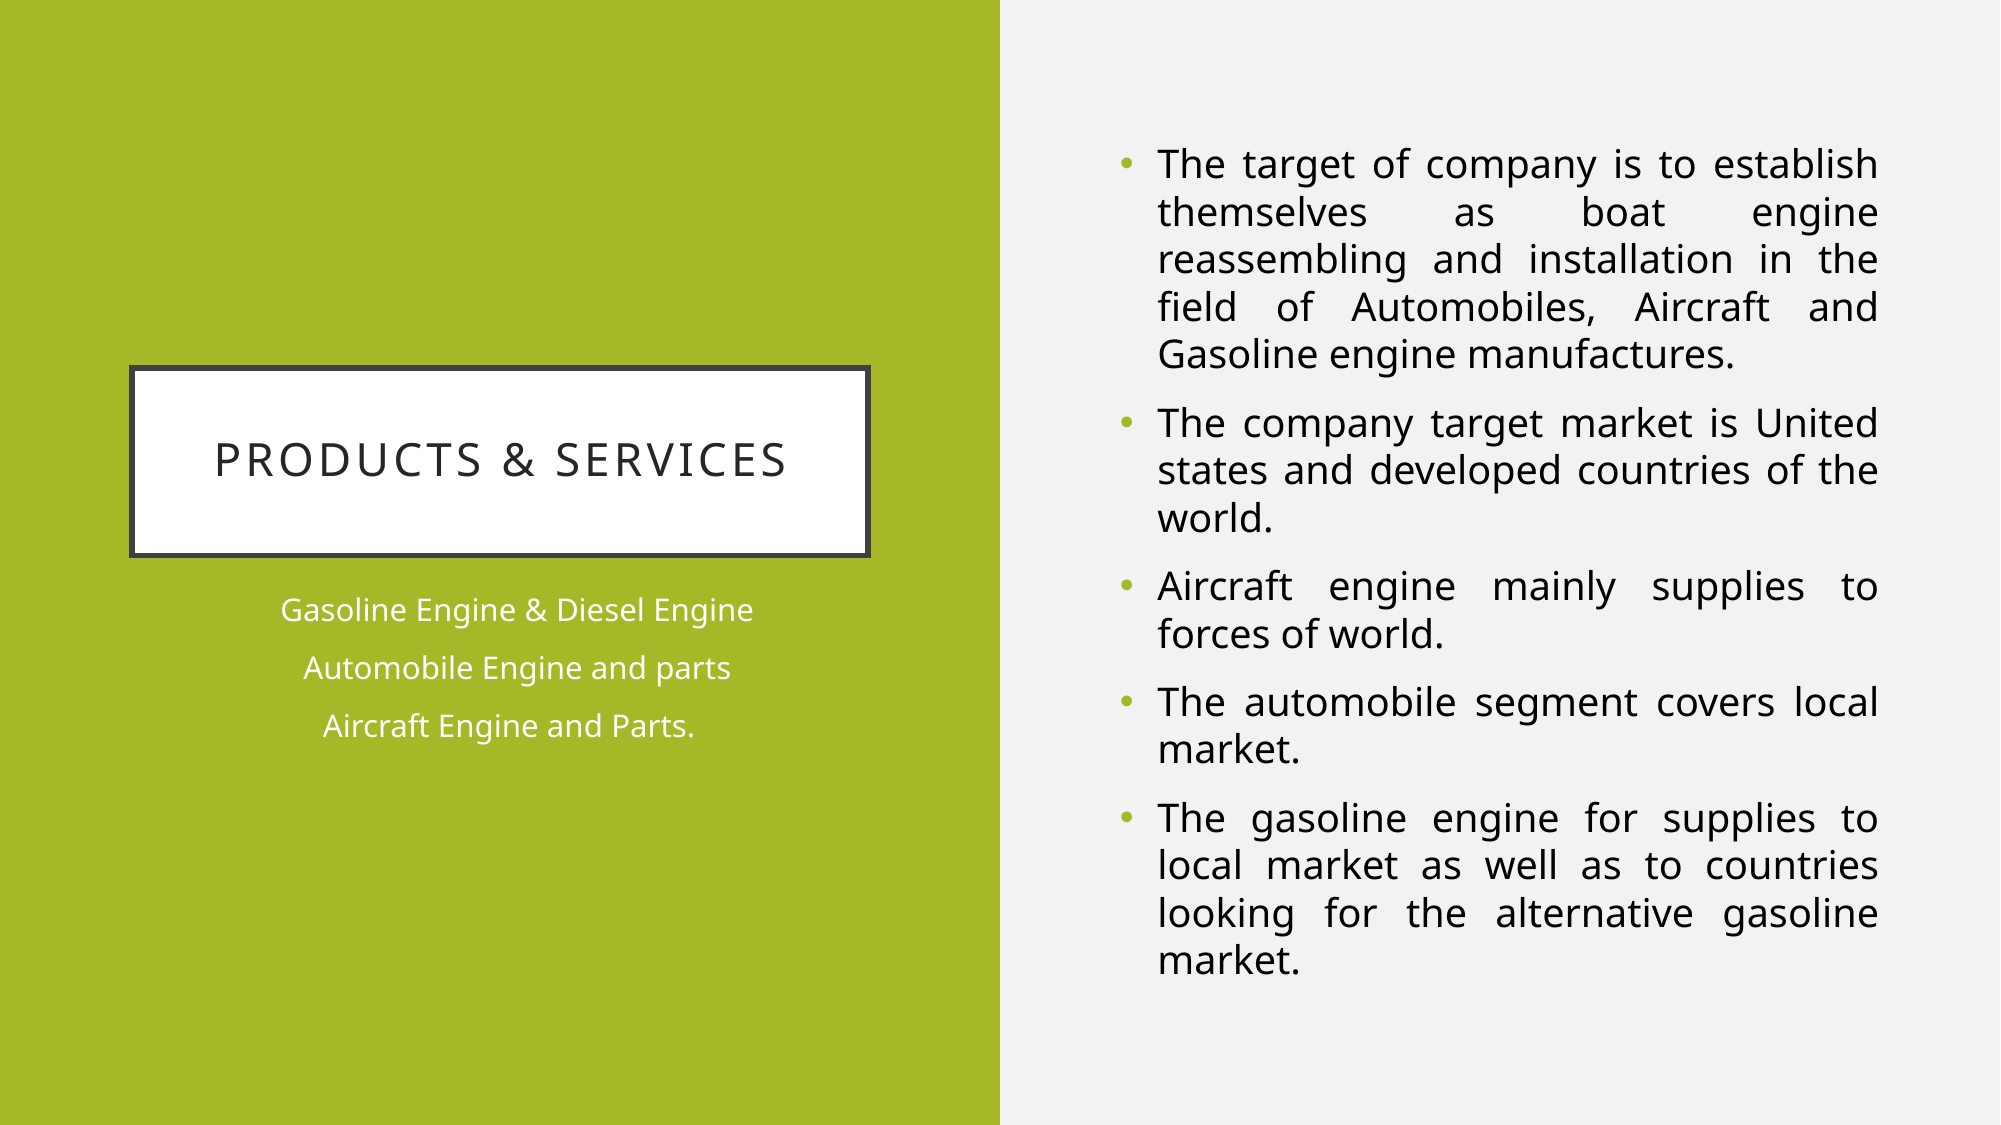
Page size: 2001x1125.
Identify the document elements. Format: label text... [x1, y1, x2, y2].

list The target of company is to establish themselves as boat engine reassembling and installation in the field of Automobiles, Aircraft and Gasoline engine manufactures. The company target market is United states and developed countries of the world. Aircraft engine mainly supplies to forces of world. The automobile segment covers local market. The gasoline engine for supplies to local market as well as to countries looking for the alternative gasoline market. [1104, 131, 1895, 993]
list Gasoline Engine & Diesel Engine Automobile Engine and parts Aircraft Engine and Parts. [183, 582, 806, 943]
title Products & services [129, 365, 871, 558]
